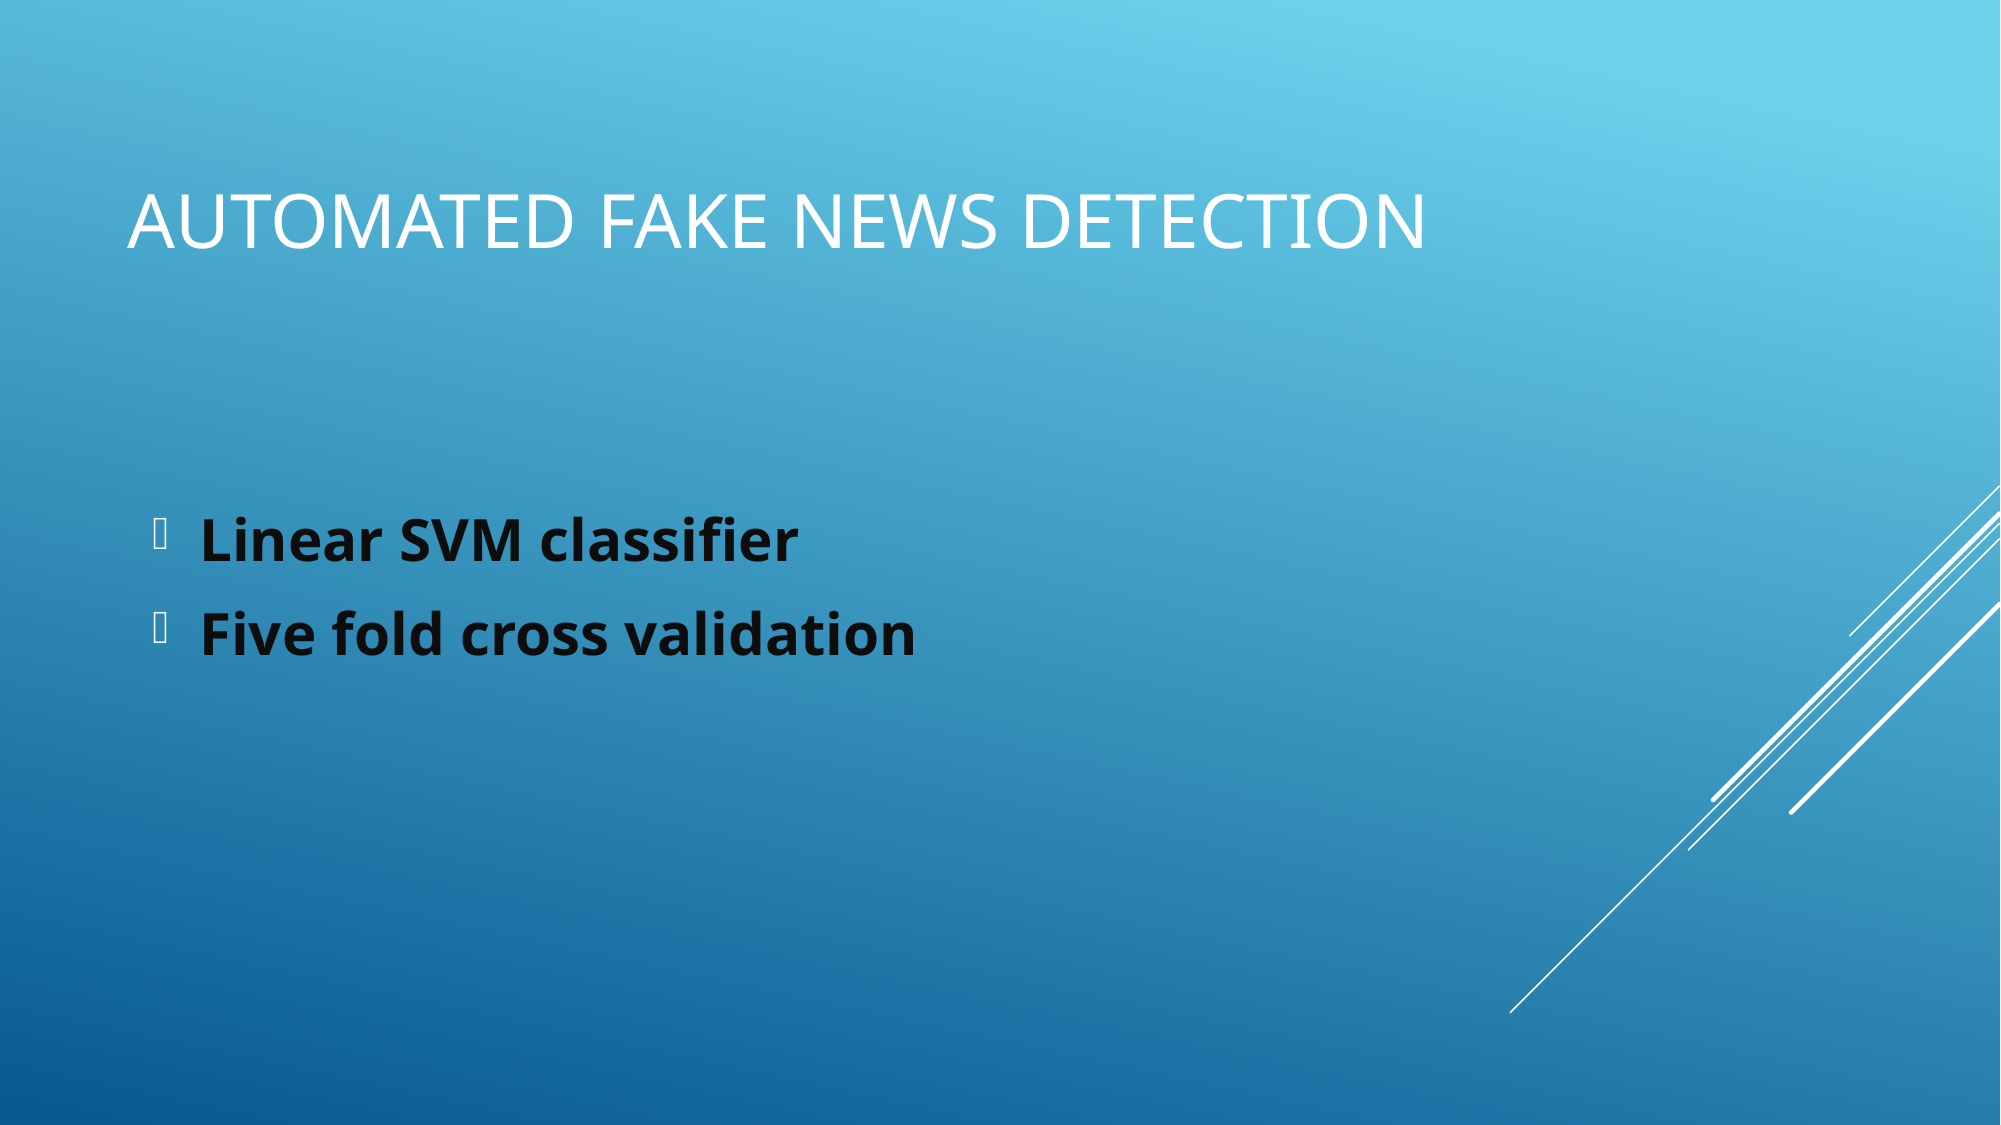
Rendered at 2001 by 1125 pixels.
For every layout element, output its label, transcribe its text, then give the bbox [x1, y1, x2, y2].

list Linear SVM classifier Five fold cross validation [137, 299, 1538, 871]
title Automated fake news detection [112, 95, 1513, 343]
